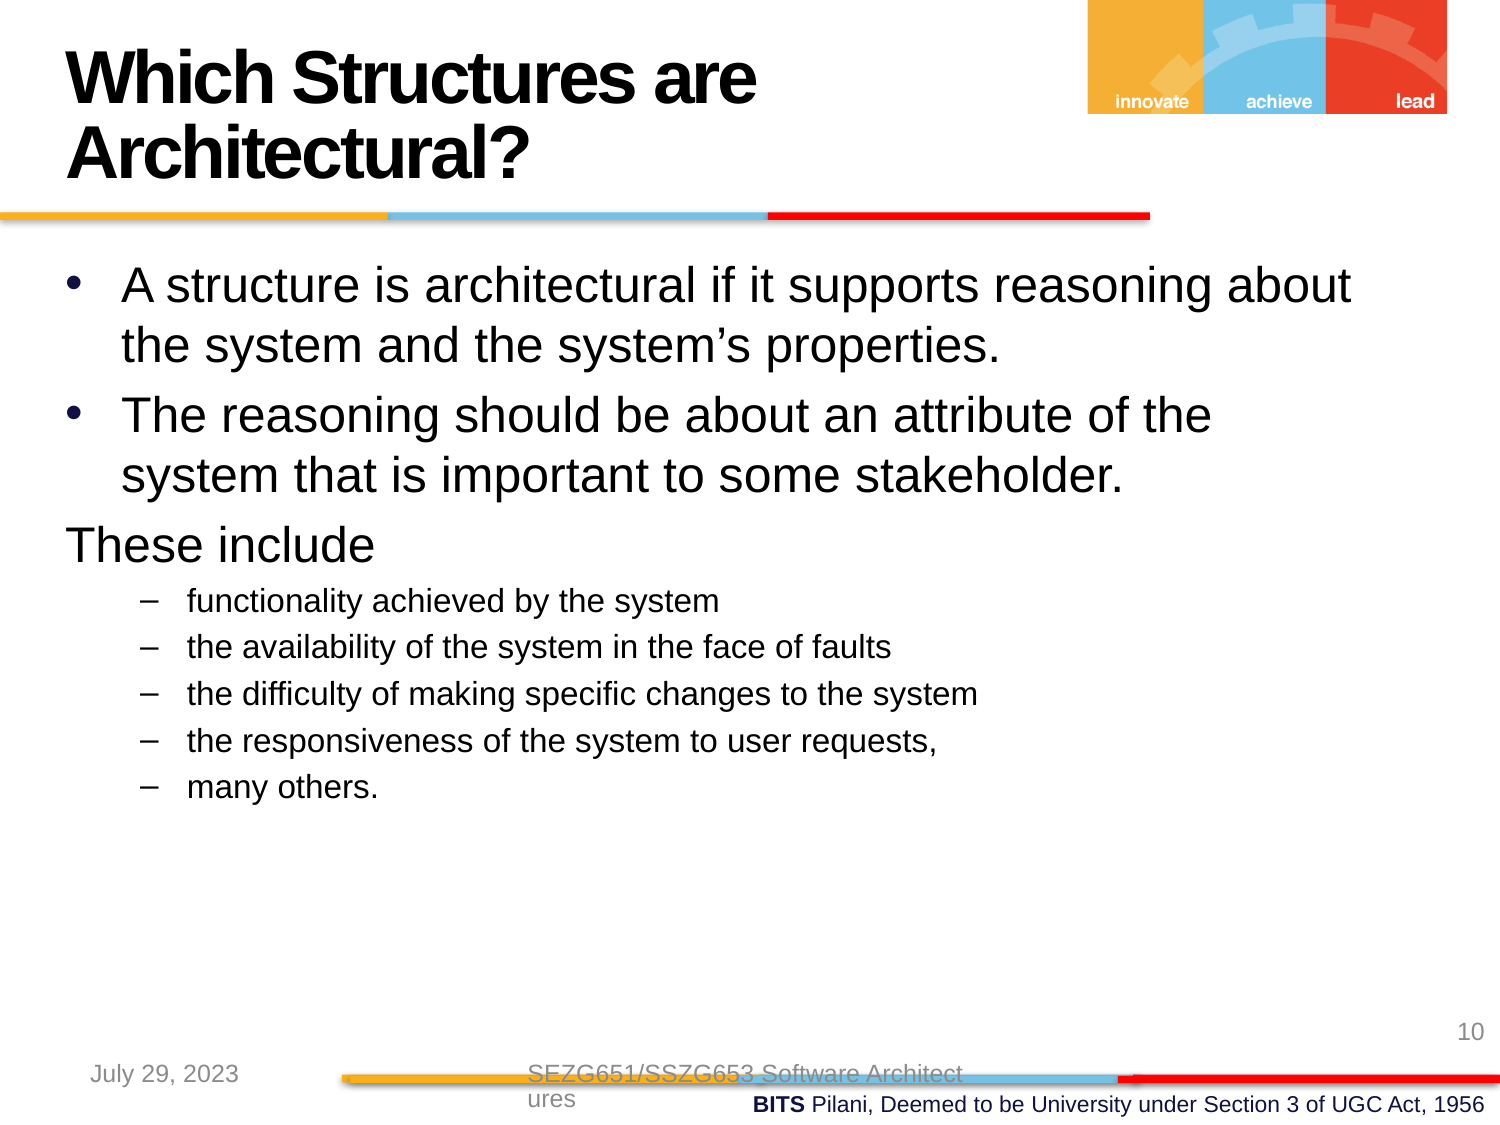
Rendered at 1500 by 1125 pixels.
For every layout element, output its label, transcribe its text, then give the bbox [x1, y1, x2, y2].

footer SEZG651/SSZG653 Software Architectures [512, 1042, 988, 1103]
slide_number 10 [1149, 1000, 1500, 1061]
list Which Structures are Architectural? [50, 24, 1088, 213]
list A structure is architectural if it supports reasoning about the system and the system’s properties. The reasoning should be about an attribute of the system that is important to some stakeholder. These include functionality achieved by the system the availability of the system in the face of faults the difficulty of making specific changes to the system the responsiveness of the system to user requests, many others. [50, 245, 1400, 988]
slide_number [75, 1042, 425, 1103]
picture [1087, 0, 1448, 114]
